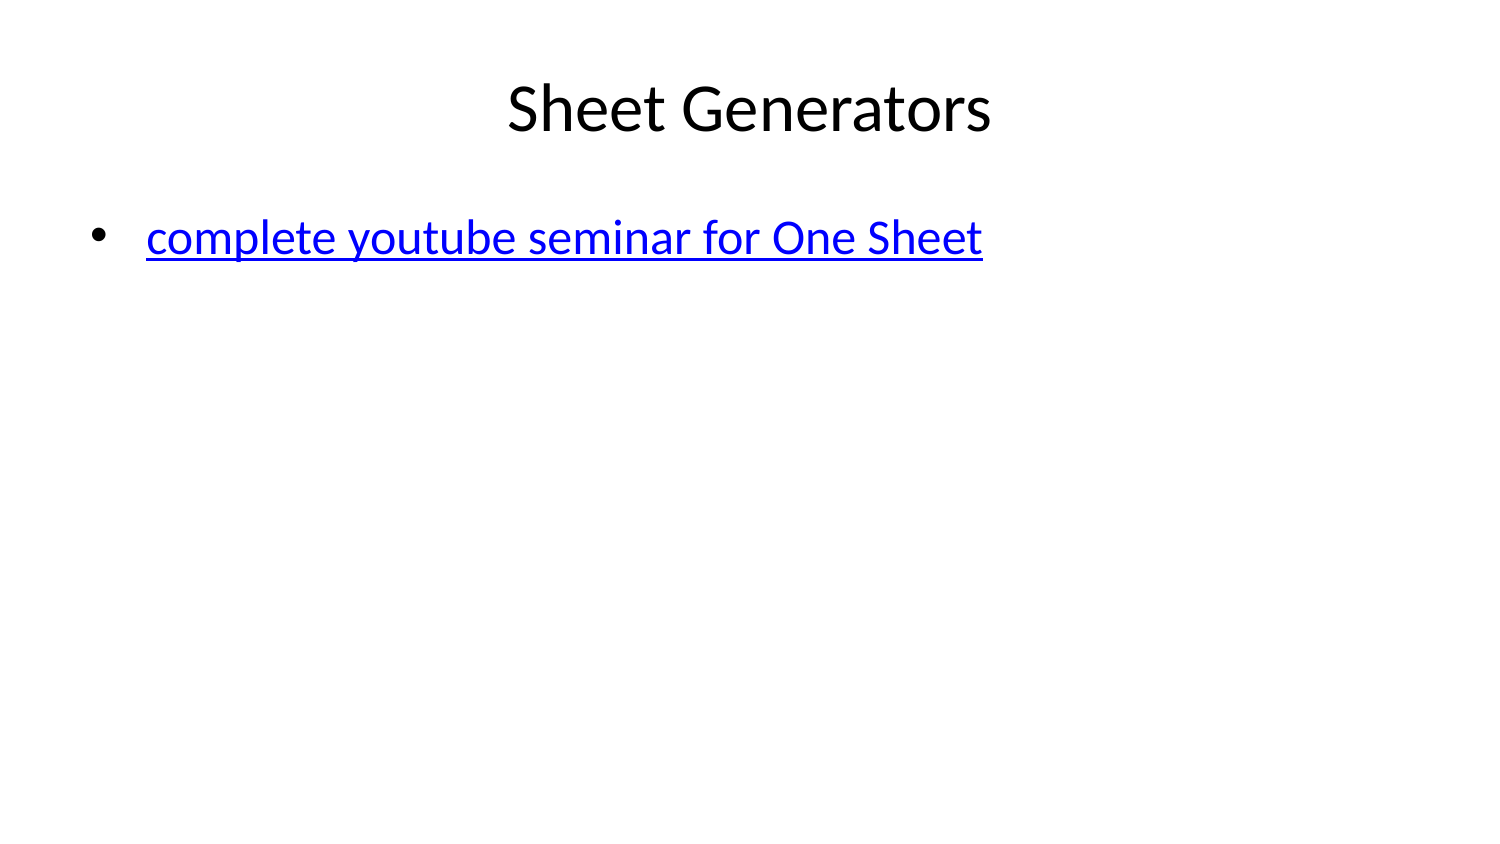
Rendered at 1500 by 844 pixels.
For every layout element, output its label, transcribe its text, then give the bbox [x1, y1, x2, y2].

list complete youtube seminar for One Sheet [75, 196, 1425, 754]
title Sheet Generators [75, 33, 1425, 175]
